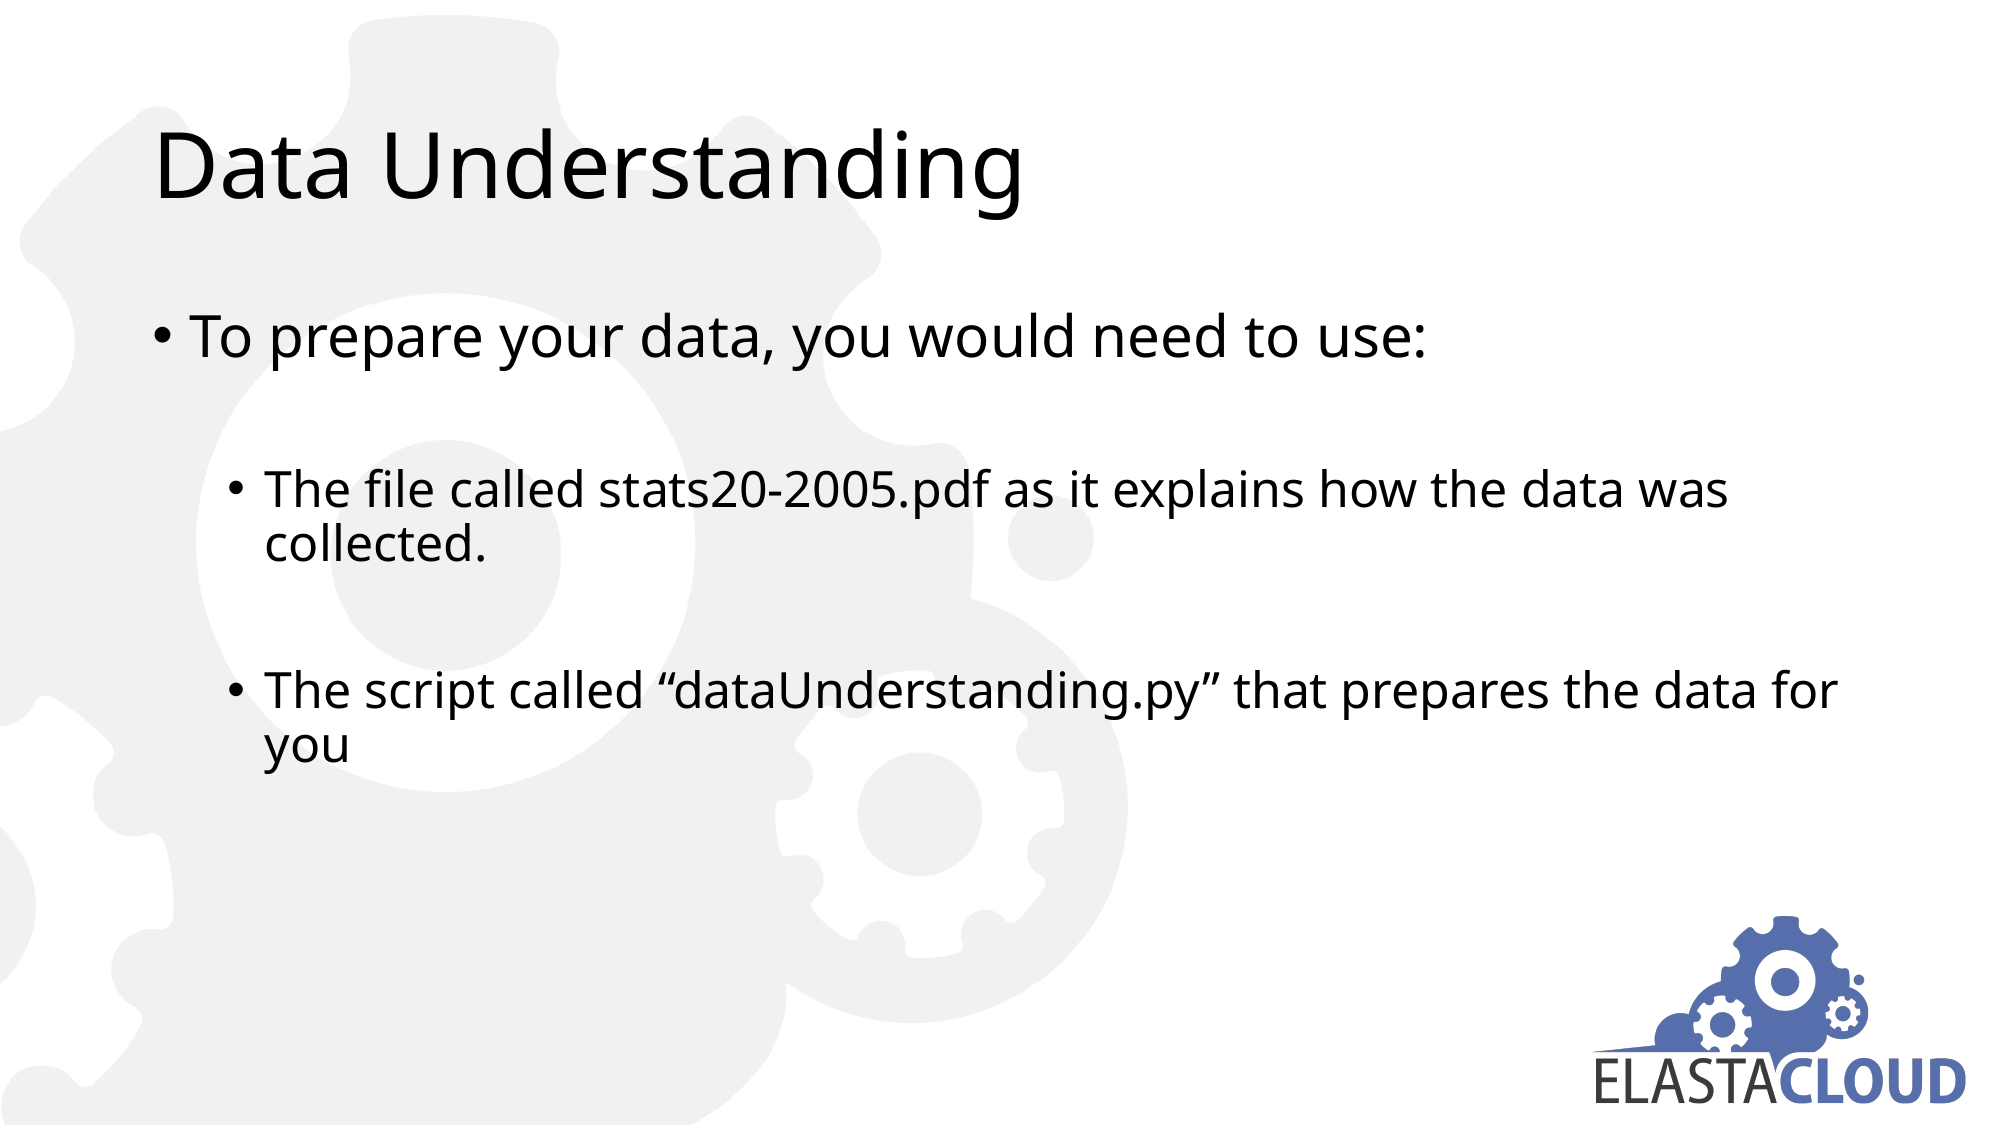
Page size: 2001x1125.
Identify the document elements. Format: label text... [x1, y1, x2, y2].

picture [1582, 910, 1975, 1117]
list To prepare your data, you would need to use: The file called stats20-2005.pdf as it explains how the data was collected. The script called “dataUnderstanding.py” that prepares the data for you [137, 299, 1863, 1014]
title Data Understanding [137, 59, 1863, 278]
